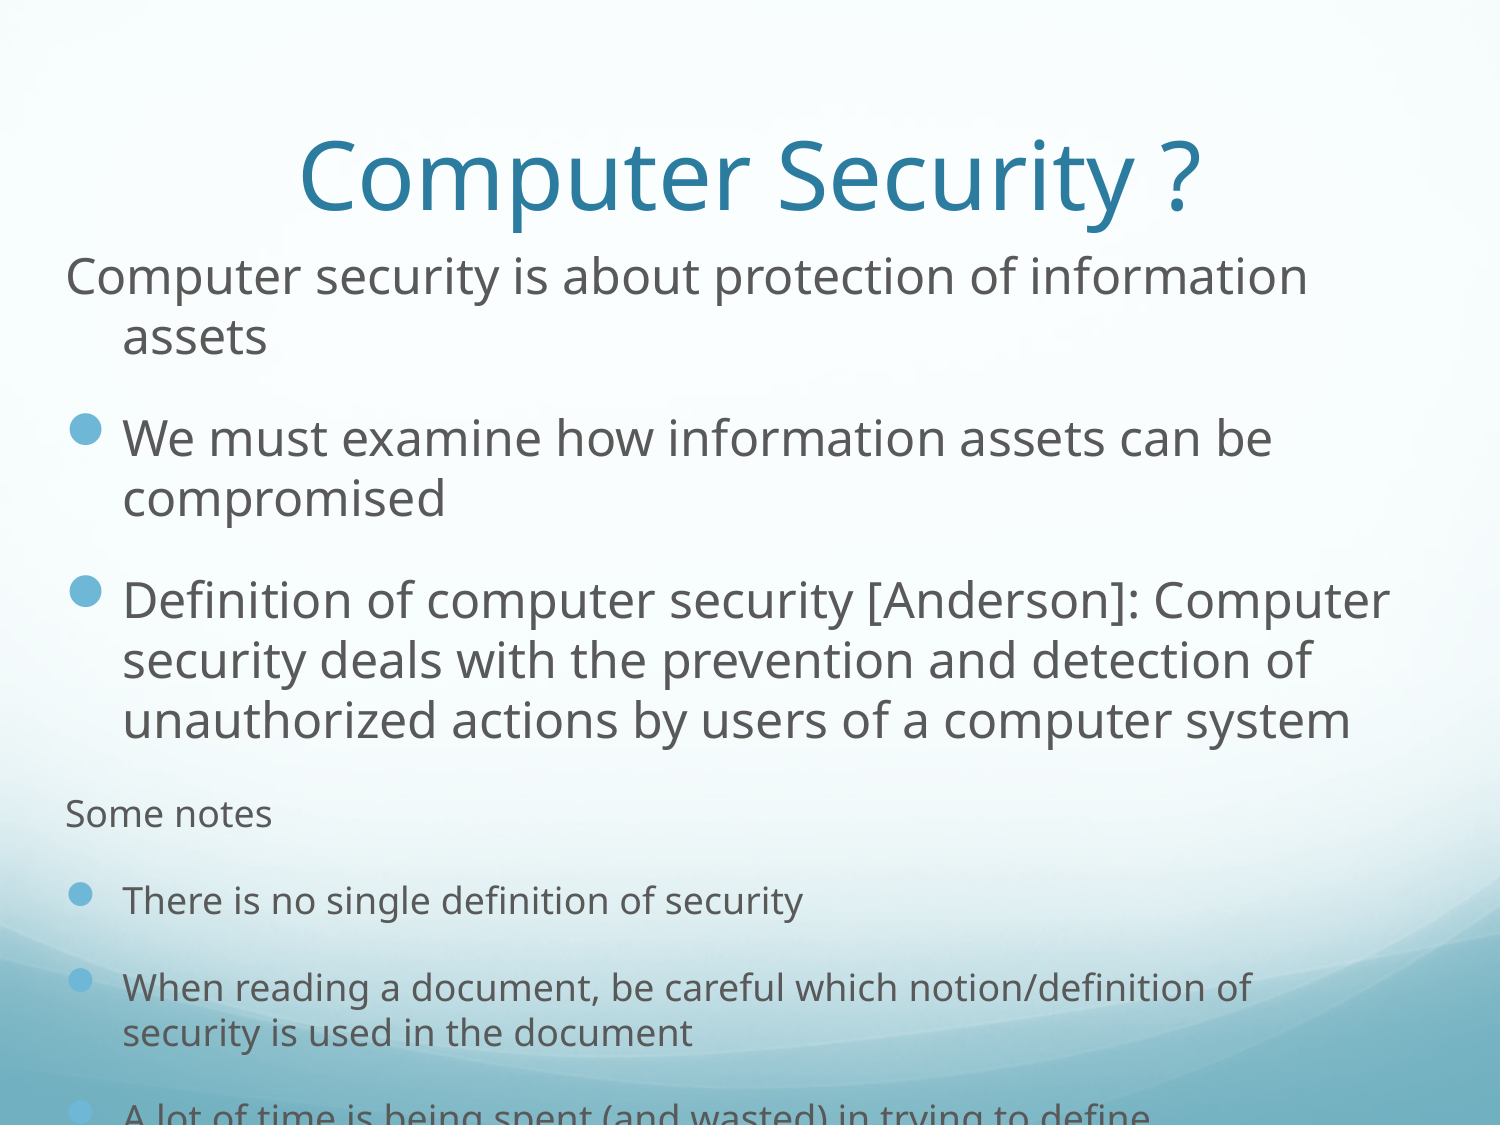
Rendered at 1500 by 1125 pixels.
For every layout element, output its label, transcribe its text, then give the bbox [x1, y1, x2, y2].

list Computer security is about protection of information assets We must examine how information assets can be compromised Definition of computer security [Anderson]: Computer security deals with the prevention and detection of unauthorized actions by users of a computer system Some notes There is no single definition of security When reading a document, be careful which notion/definition of security is used in the document A lot of time is being spent (and wasted) in trying to define unambiguous notations for security [49, 237, 1410, 951]
title Computer Security ? [89, 17, 1410, 237]
